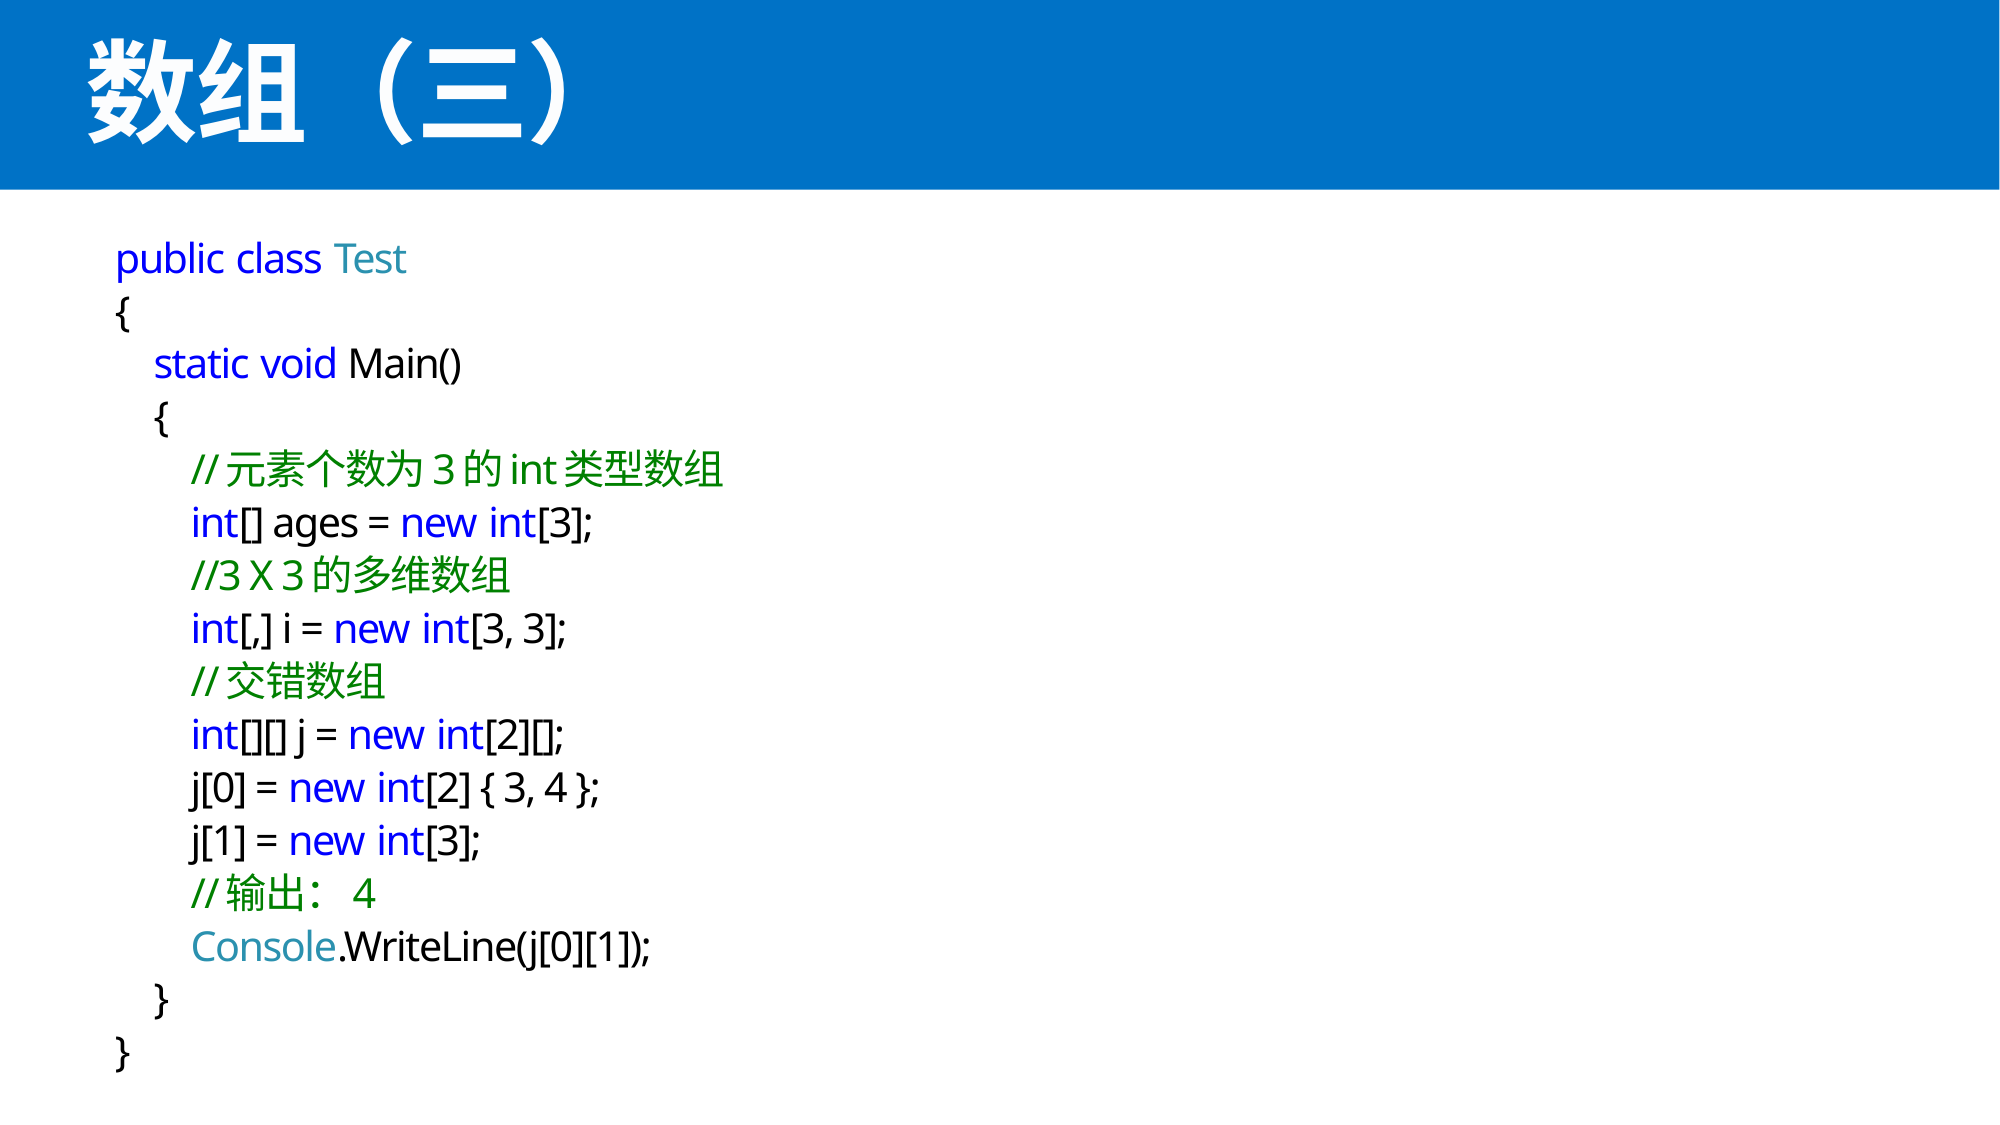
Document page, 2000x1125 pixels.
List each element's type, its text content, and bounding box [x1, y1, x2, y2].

list public class Test { static void Main() { //元素个数为3的int类型数组 int[] ages = new int[3]; //3 X 3的多维数组 int[,] i = new int[3, 3]; //交错数组 int[][] j = new int[2][]; j[0] = new int[2] { 3, 4 }; j[1] = new int[3]; //输出：4 Console.WriteLine(j[0][1]); } } [115, 237, 1915, 1088]
title 数组（三） [85, 37, 1914, 161]
